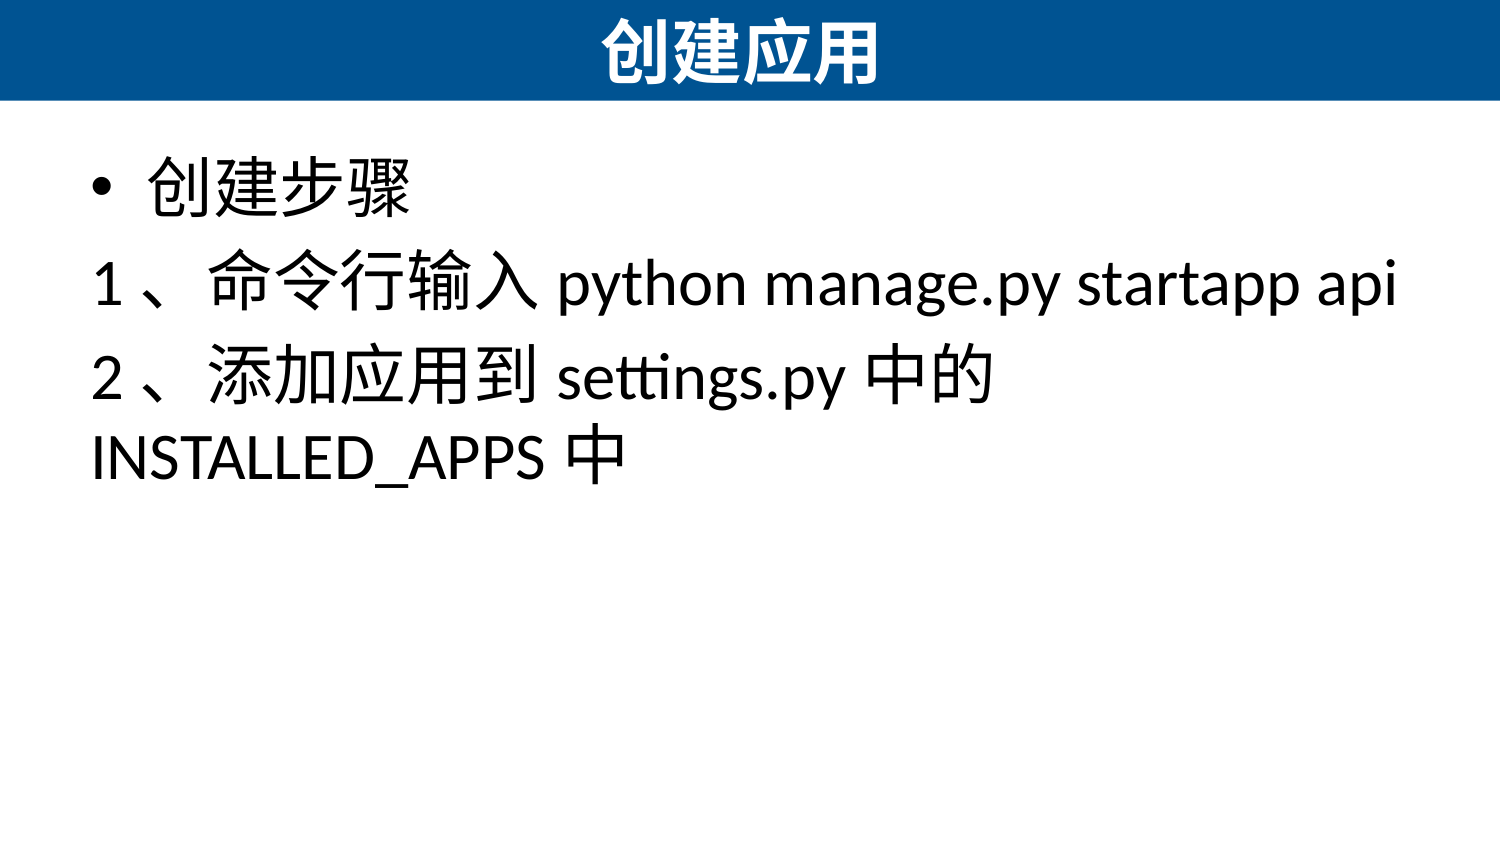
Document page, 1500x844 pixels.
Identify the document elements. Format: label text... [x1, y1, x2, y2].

title 创建应用 [2, 0, 1483, 101]
list 创建步骤 1、命令行输入python manage.py startapp api 2、添加应用到settings.py中的INSTALLED_APPS中 [75, 138, 1426, 696]
